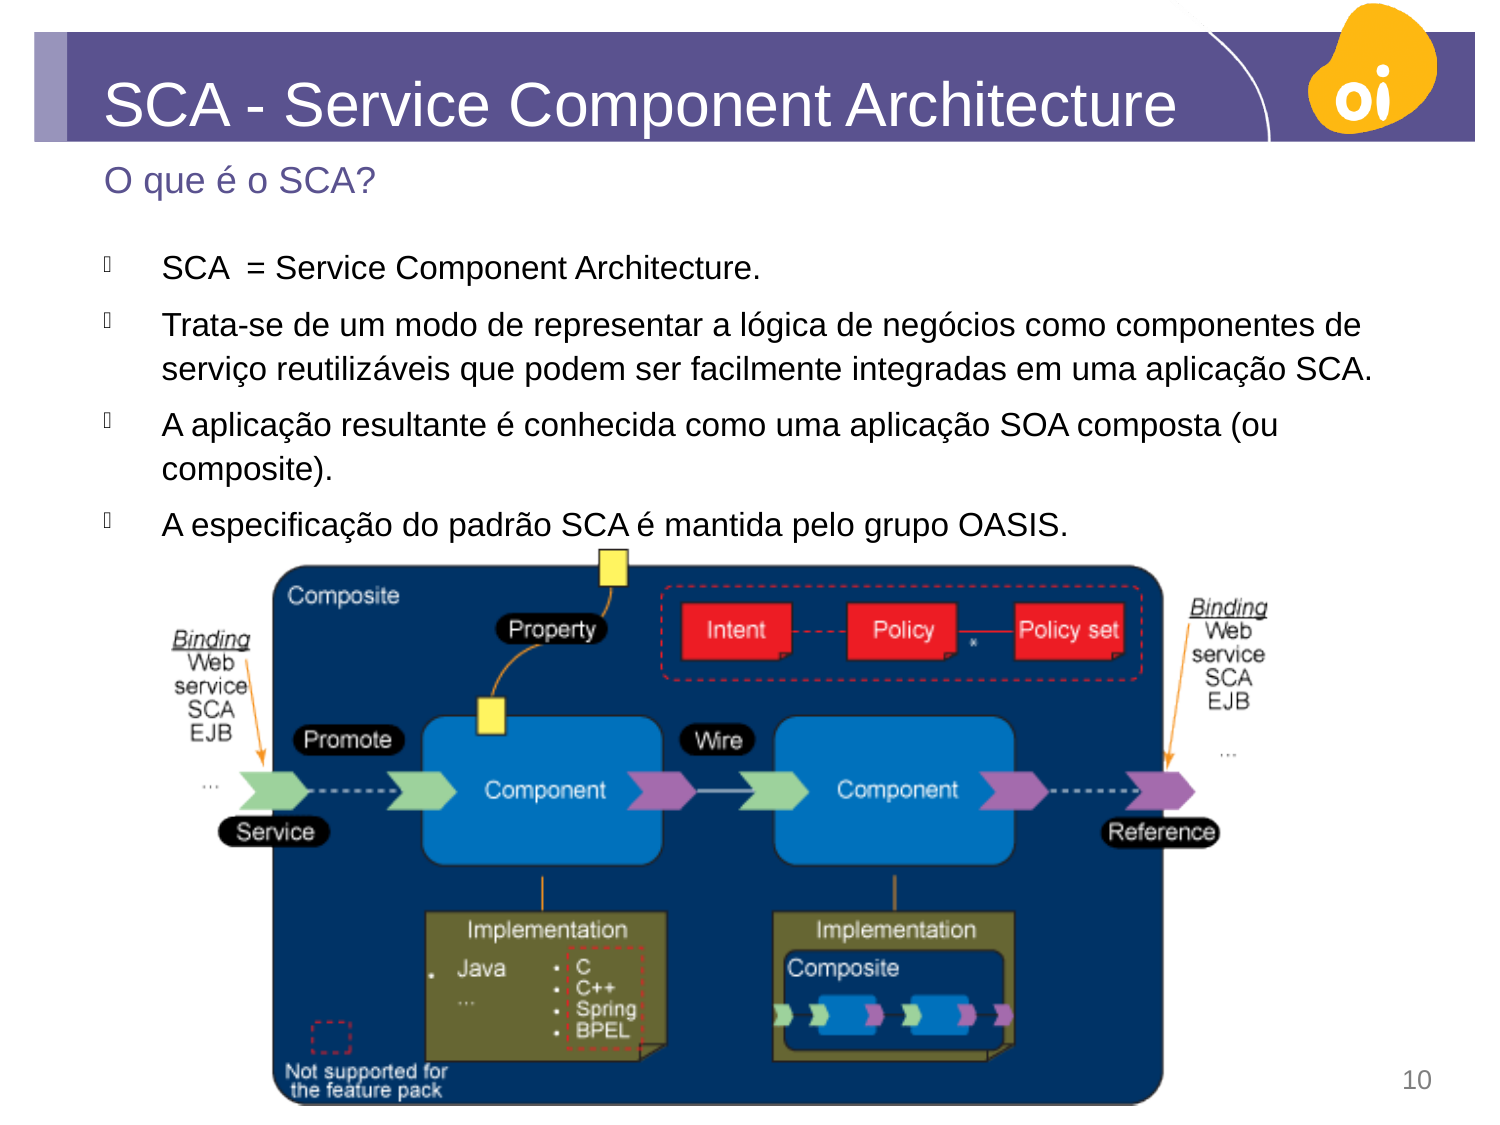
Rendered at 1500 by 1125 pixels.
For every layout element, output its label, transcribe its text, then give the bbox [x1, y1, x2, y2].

picture [170, 547, 1270, 1107]
list O que é o SCA? [88, 152, 1326, 210]
list SCA = Service Component Architecture. Trata-se de um modo de representar a lógica de negócios como componentes de serviço reutilizáveis que podem ser facilmente integradas em uma aplicação SCA. A aplicação resultante é conhecida como uma aplicação SOA composta (ou composite). A especificação do padrão SCA é mantida pelo grupo OASIS. [88, 235, 1447, 1031]
slide_number 10 [1300, 1042, 1448, 1103]
picture [1058, 0, 1440, 148]
title SCA - Service Component Architecture [88, 49, 1325, 154]
